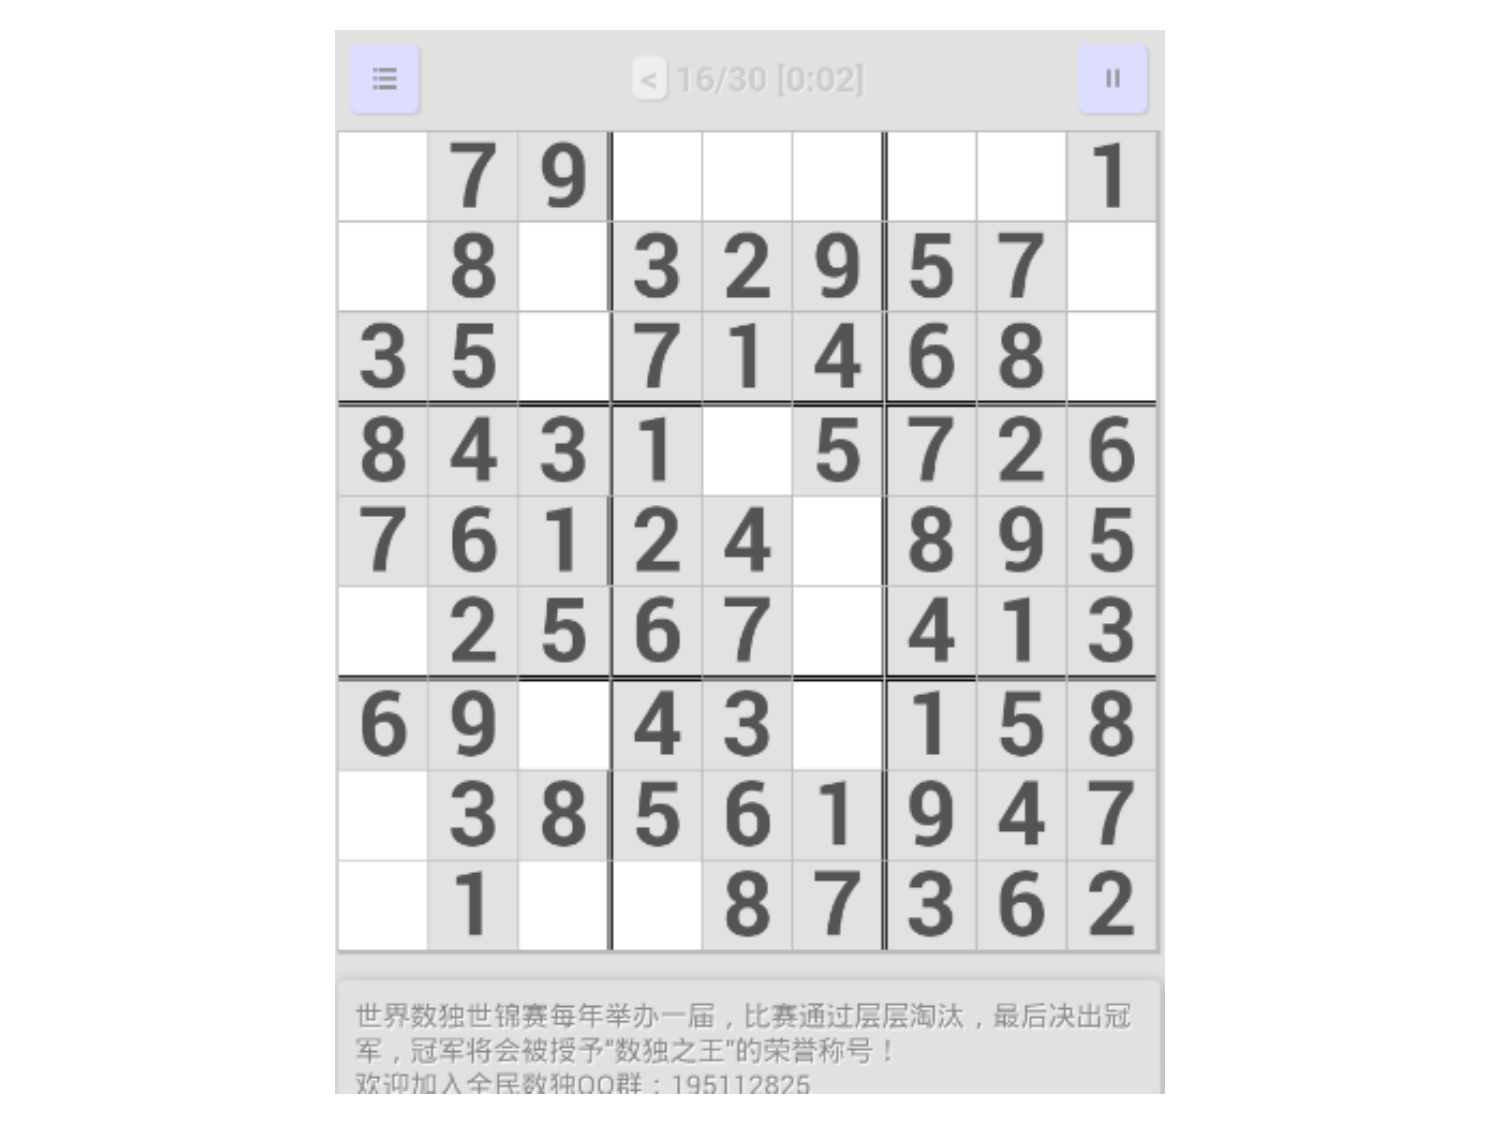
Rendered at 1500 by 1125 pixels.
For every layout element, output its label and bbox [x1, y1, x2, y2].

picture [334, 30, 1165, 1095]
